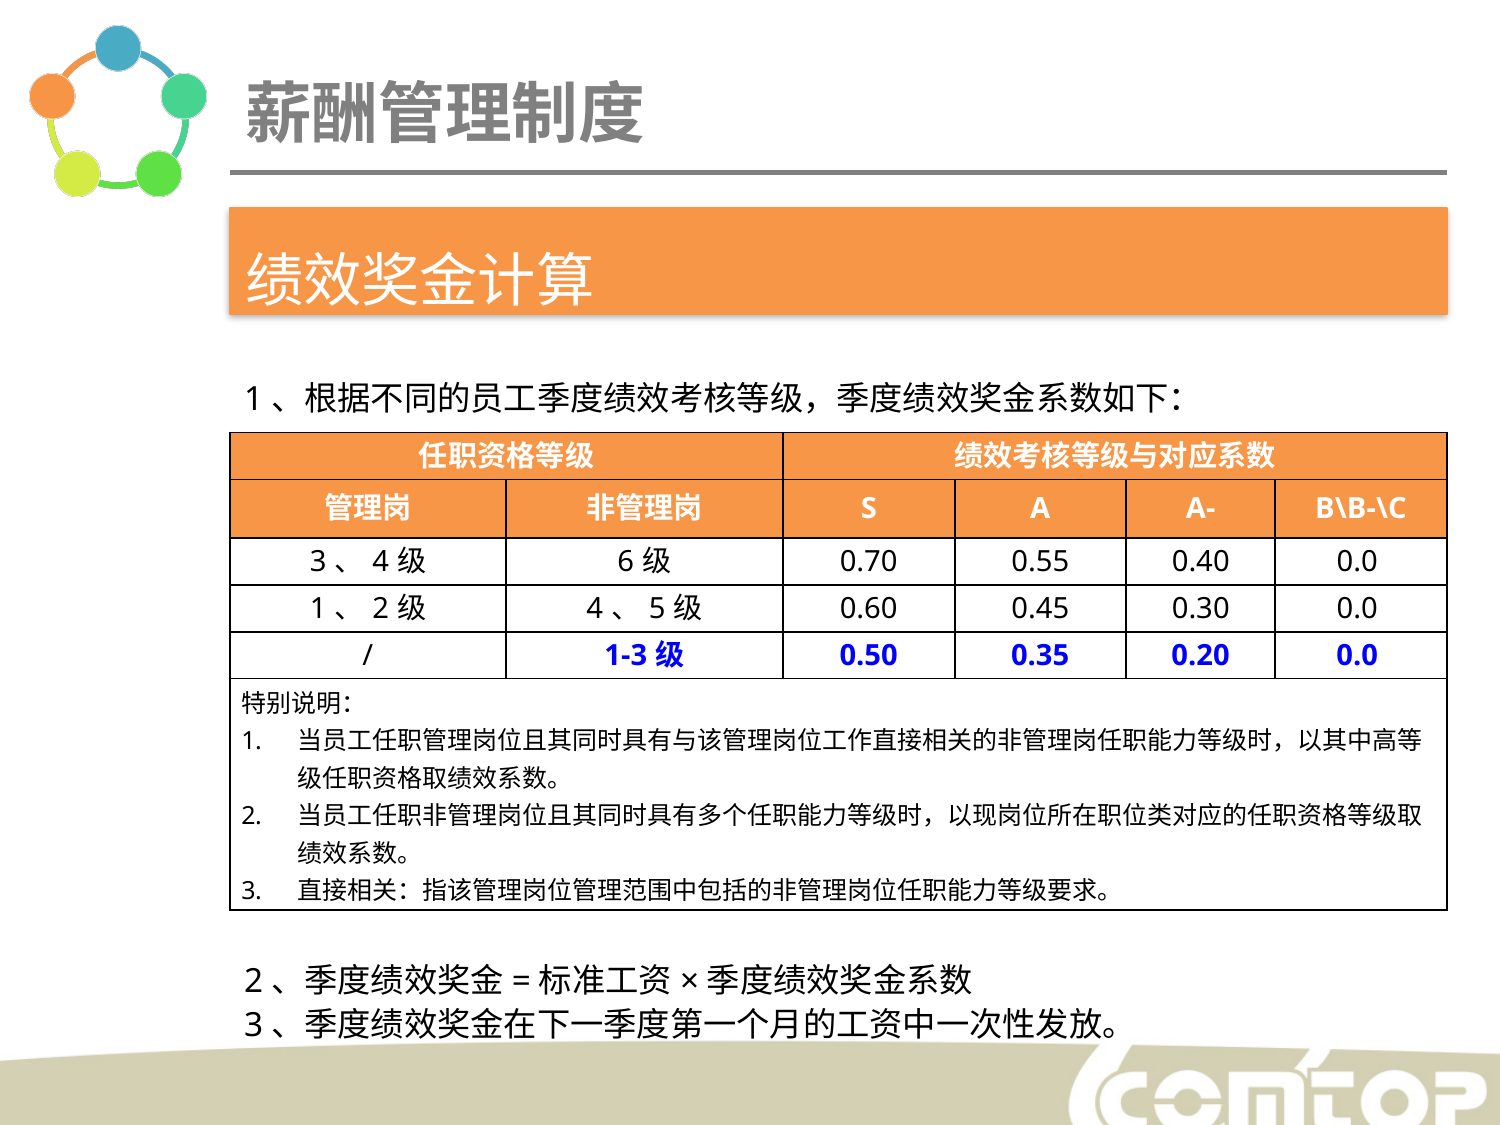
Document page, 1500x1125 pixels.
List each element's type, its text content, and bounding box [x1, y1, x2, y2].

text_box 1、根据不同的员工季度绩效考核等级，季度绩效奖金系数如下： 2、季度绩效奖金=标准工资×季度绩效奖金系数 3、季度绩效奖金在下一季度第一个月的工资中一次性发放。 [229, 349, 1447, 1111]
picture [0, 0, 1500, 1125]
text_box 薪酬管理制度 [230, 62, 1447, 158]
text_box 绩效奖金计算 [229, 207, 1448, 315]
